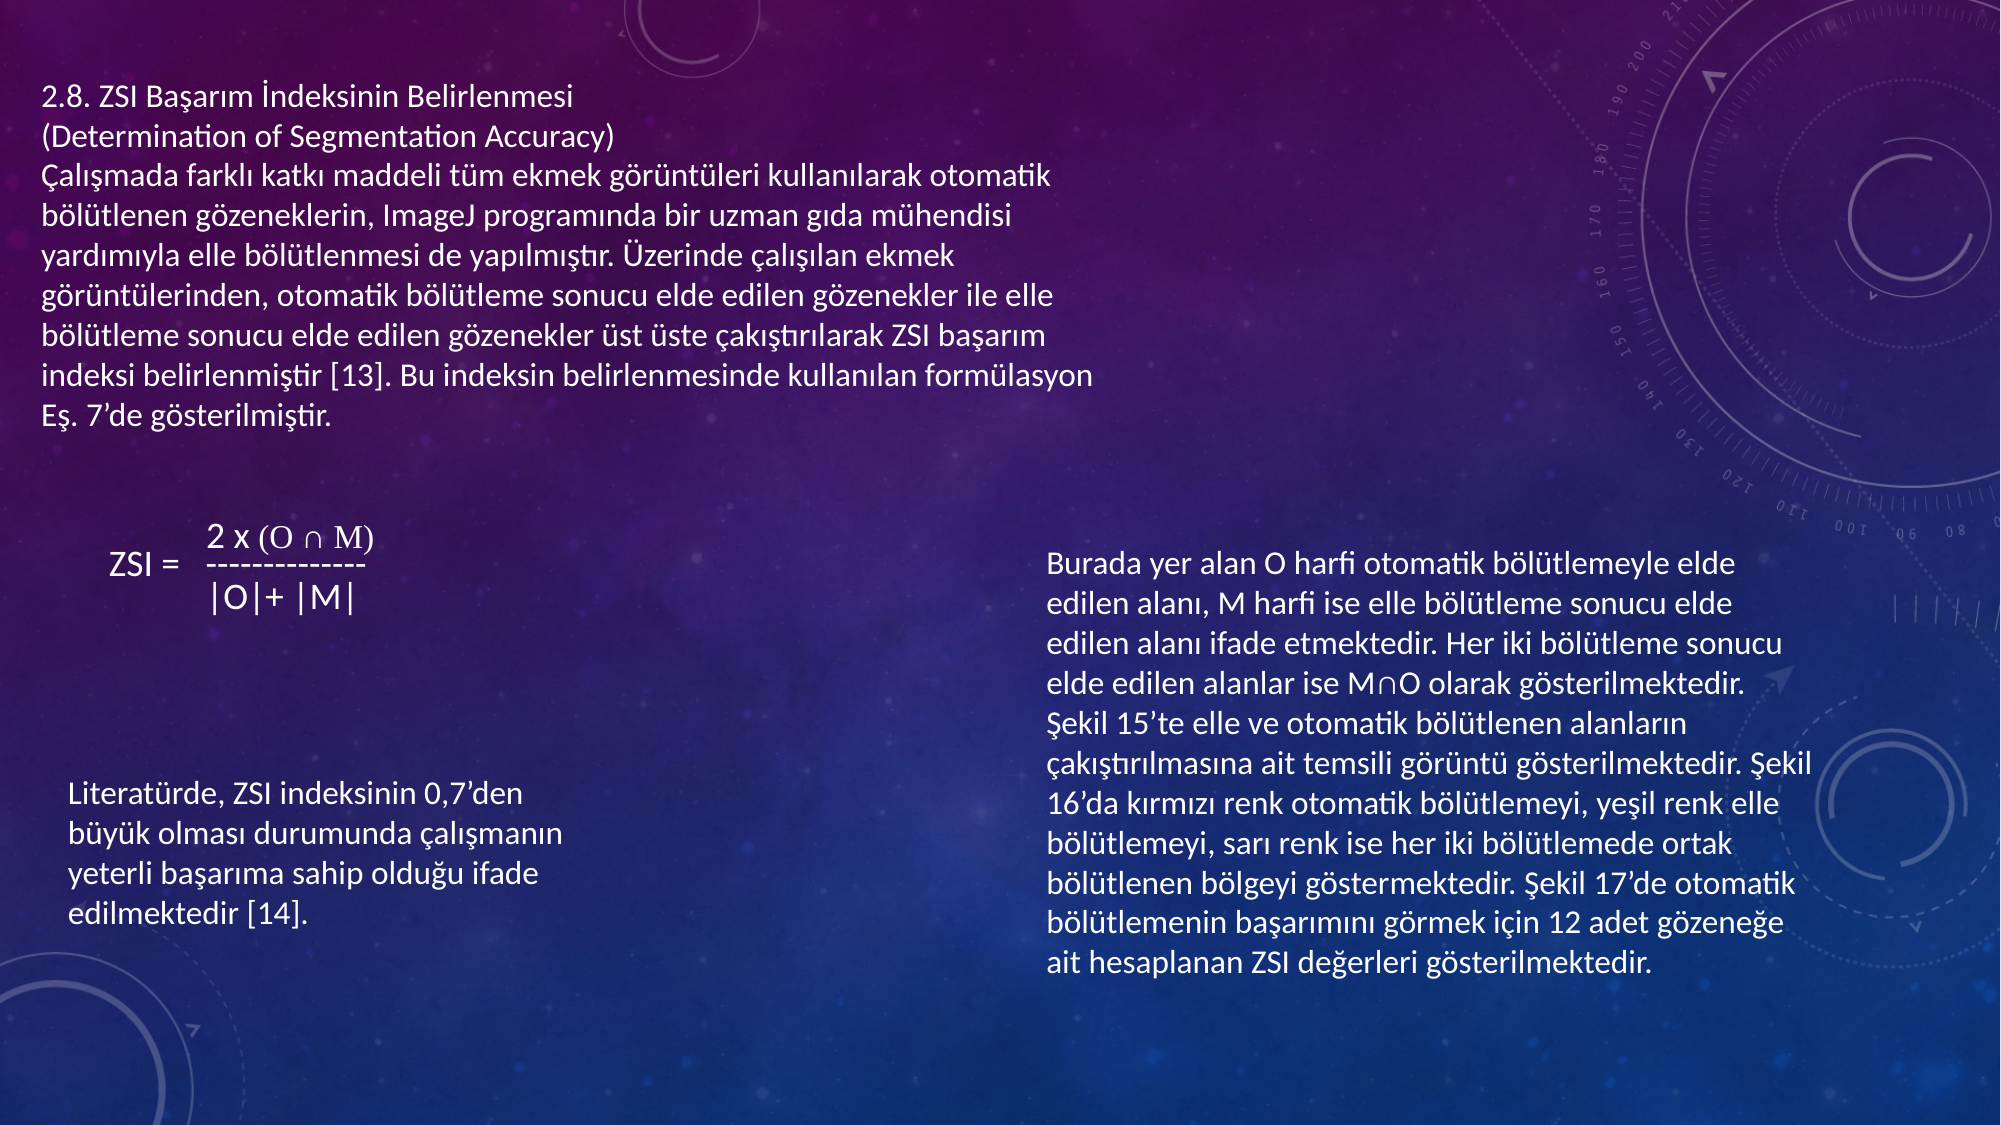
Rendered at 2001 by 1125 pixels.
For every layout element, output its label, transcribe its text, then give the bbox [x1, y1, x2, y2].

text_box ZSI = -------------- [93, 486, 486, 637]
text_box Burada yer alan O harfi otomatik bölütlemeyle elde edilen alanı, M harfi ise elle bölütleme sonucu elde edilen alanı ifade etmektedir. Her iki bölütleme sonucu elde edilen alanlar ise M∩O olarak gösterilmektedir. Şekil 15’te elle ve otomatik bölütlenen alanların çakıştırılmasına ait temsili görüntü gösterilmektedir. Şekil 16’da kırmızı renk otomatik bölütlemeyi, yeşil renk elle bölütlemeyi, sarı renk ise her iki bölütlemede ortak bölütlenen bölgeyi göstermektedir. Şekil 17’de otomatik bölütlemenin başarımını görmek için 12 adet gözeneğe ait hesaplanan ZSI değerleri gösterilmektedir. [1031, 534, 1829, 988]
text_box 2.8. ZSI Başarım İndeksinin Belirlenmesi (Determination of Segmentation Accuracy) Çalışmada farklı katkı maddeli tüm ekmek görüntüleri kullanılarak otomatik bölütlenen gözeneklerin, ImageJ programında bir uzman gıda mühendisi yardımıyla elle bölütlenmesi de yapılmıştır. Üzerinde çalışılan ekmek görüntülerinden, otomatik bölütleme sonucu elde edilen gözenekler ile elle bölütleme sonucu elde edilen gözenekler üst üste çakıştırılarak ZSI başarım indeksi belirlenmiştir [13]. Bu indeksin belirlenmesinde kullanılan formülasyon Eş. 7’de gösterilmiştir. [26, 66, 1137, 441]
text_box |O|+ |M| [191, 564, 424, 625]
text_box 2 x (O ∩ M) [191, 503, 424, 564]
picture [0, 0, 2001, 1125]
text_box Literatürde, ZSI indeksinin 0,7’den büyük olması durumunda çalışmanın yeterli başarıma sahip olduğu ifade edilmektedir [14]. [53, 763, 582, 939]
